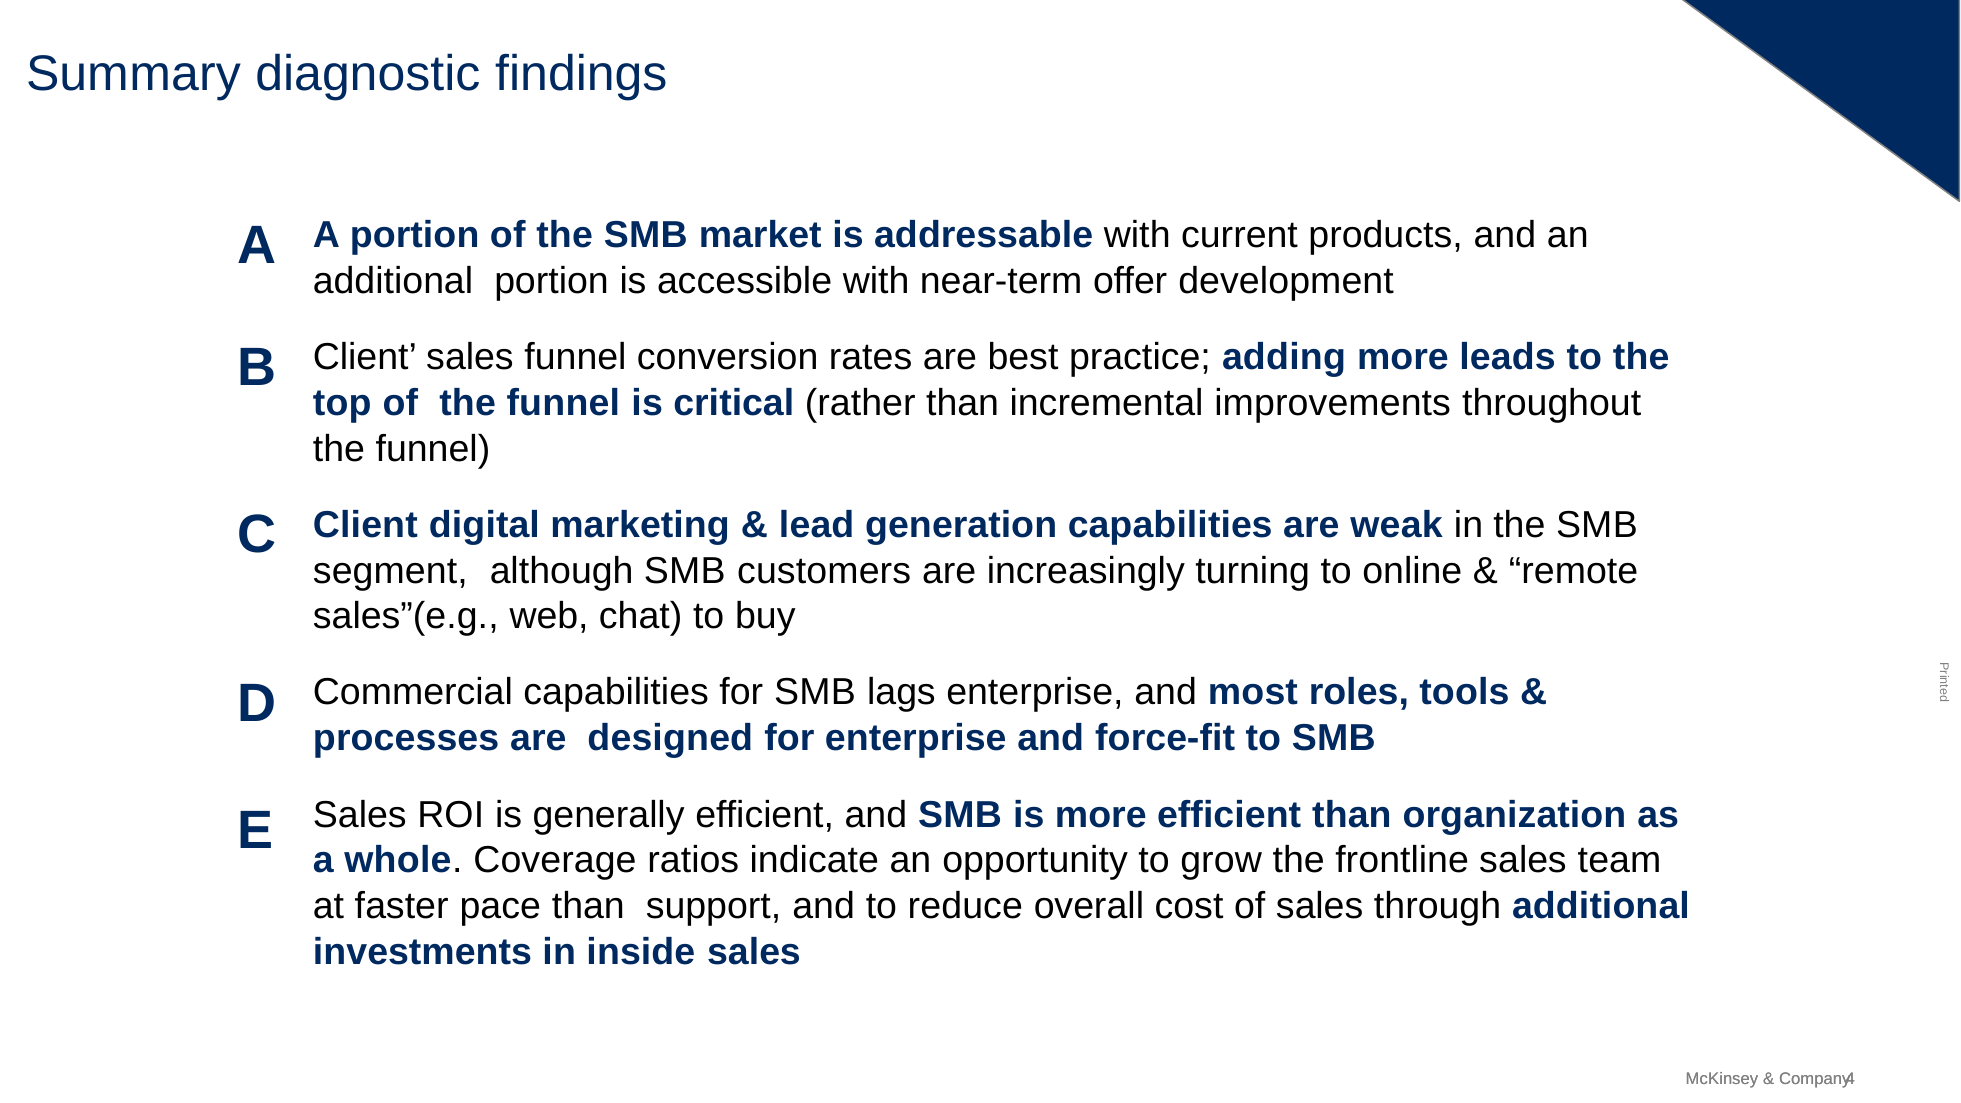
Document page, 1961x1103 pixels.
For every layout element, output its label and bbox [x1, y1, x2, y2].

text_box [233, 768, 279, 859]
text_box [233, 472, 279, 564]
text_box [233, 641, 279, 732]
title [26, 37, 1709, 225]
text_box [312, 209, 1704, 973]
text_box [233, 305, 279, 397]
text_box [233, 184, 279, 275]
